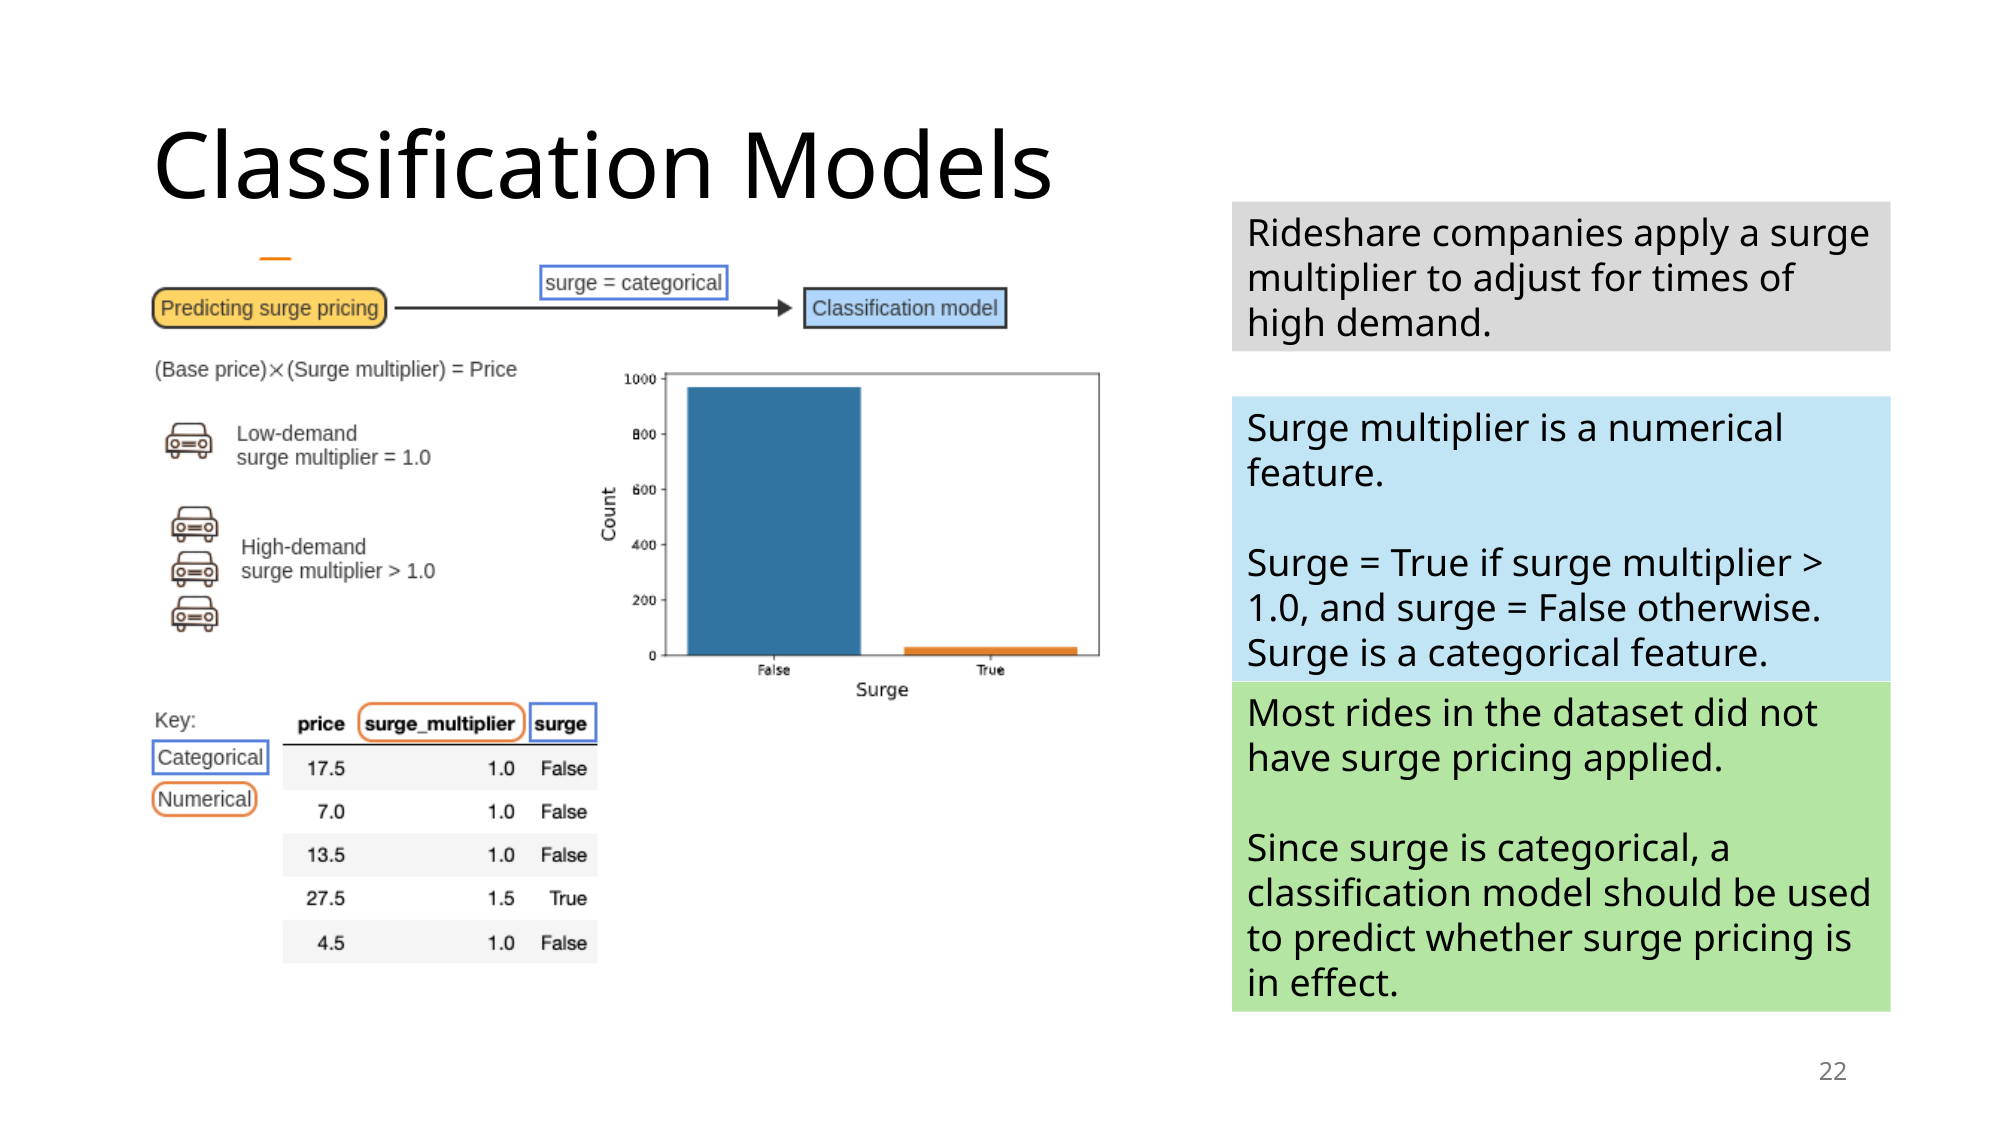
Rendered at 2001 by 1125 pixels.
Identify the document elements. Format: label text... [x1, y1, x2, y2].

text_box Surge multiplier is a numerical feature. Surge = True if surge multiplier > 1.0, and surge = False otherwise. Surge is a categorical feature. [1232, 396, 1891, 681]
slide_number 22 [1412, 1042, 1863, 1103]
text_box Rideshare companies apply a surge multiplier to adjust for times of high demand. [1232, 201, 1891, 352]
text_box Most rides in the dataset did not have surge pricing applied. Since surge is categorical, a classification model should be used to predict whether surge pricing is in effect. [1232, 681, 1891, 1012]
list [136, 256, 1116, 971]
title Classification Models [137, 59, 1863, 278]
